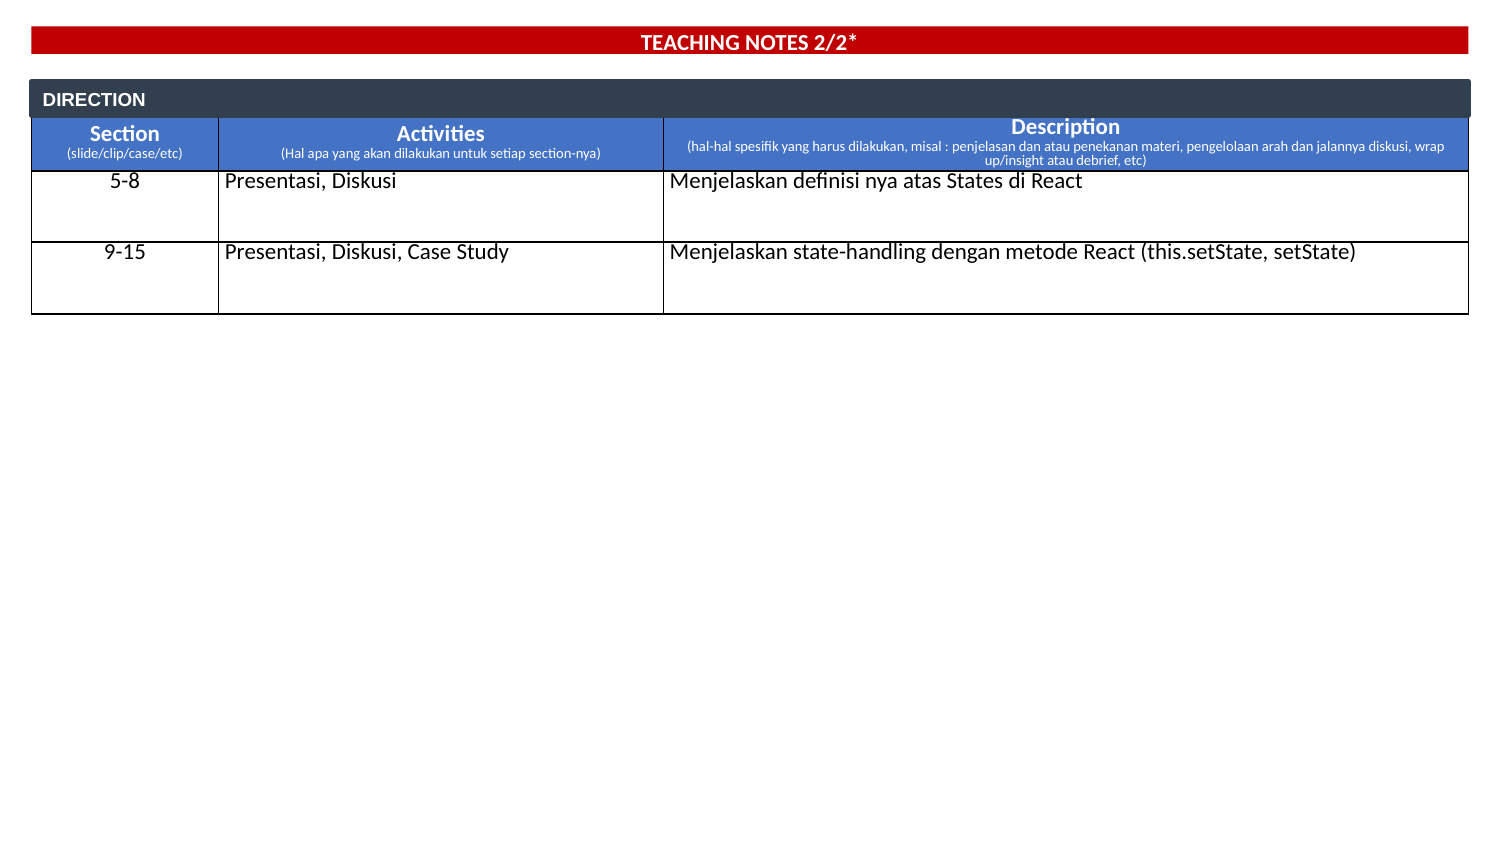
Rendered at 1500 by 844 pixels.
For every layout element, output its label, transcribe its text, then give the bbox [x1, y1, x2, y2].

table_cell 9-15 [32, 243, 218, 313]
table_header Description (hal-hal spesifik yang harus dilakukan, misal : penjelasan dan atau penekanan materi, pengelolaan arah dan jalannya diskusi, wrap up/insight atau debrief, etc) [664, 116, 1468, 170]
text_box DIRECTION [31, 81, 1469, 116]
table_cell Menjelaskan definisi nya atas States di React [664, 172, 1468, 241]
text_box TEACHING NOTES 2/2* [31, 26, 1469, 54]
table_cell 5-8 [32, 172, 218, 241]
table_cell Menjelaskan state-handling dengan metode React (this.setState, setState) [664, 243, 1468, 313]
table_cell Presentasi, Diskusi, Case Study [219, 243, 663, 313]
table_header Activities (Hal apa yang akan dilakukan untuk setiap section-nya) [219, 116, 663, 170]
table_header Section (slide/clip/case/etc) [32, 116, 218, 170]
table_cell Presentasi, Diskusi [219, 172, 663, 241]
